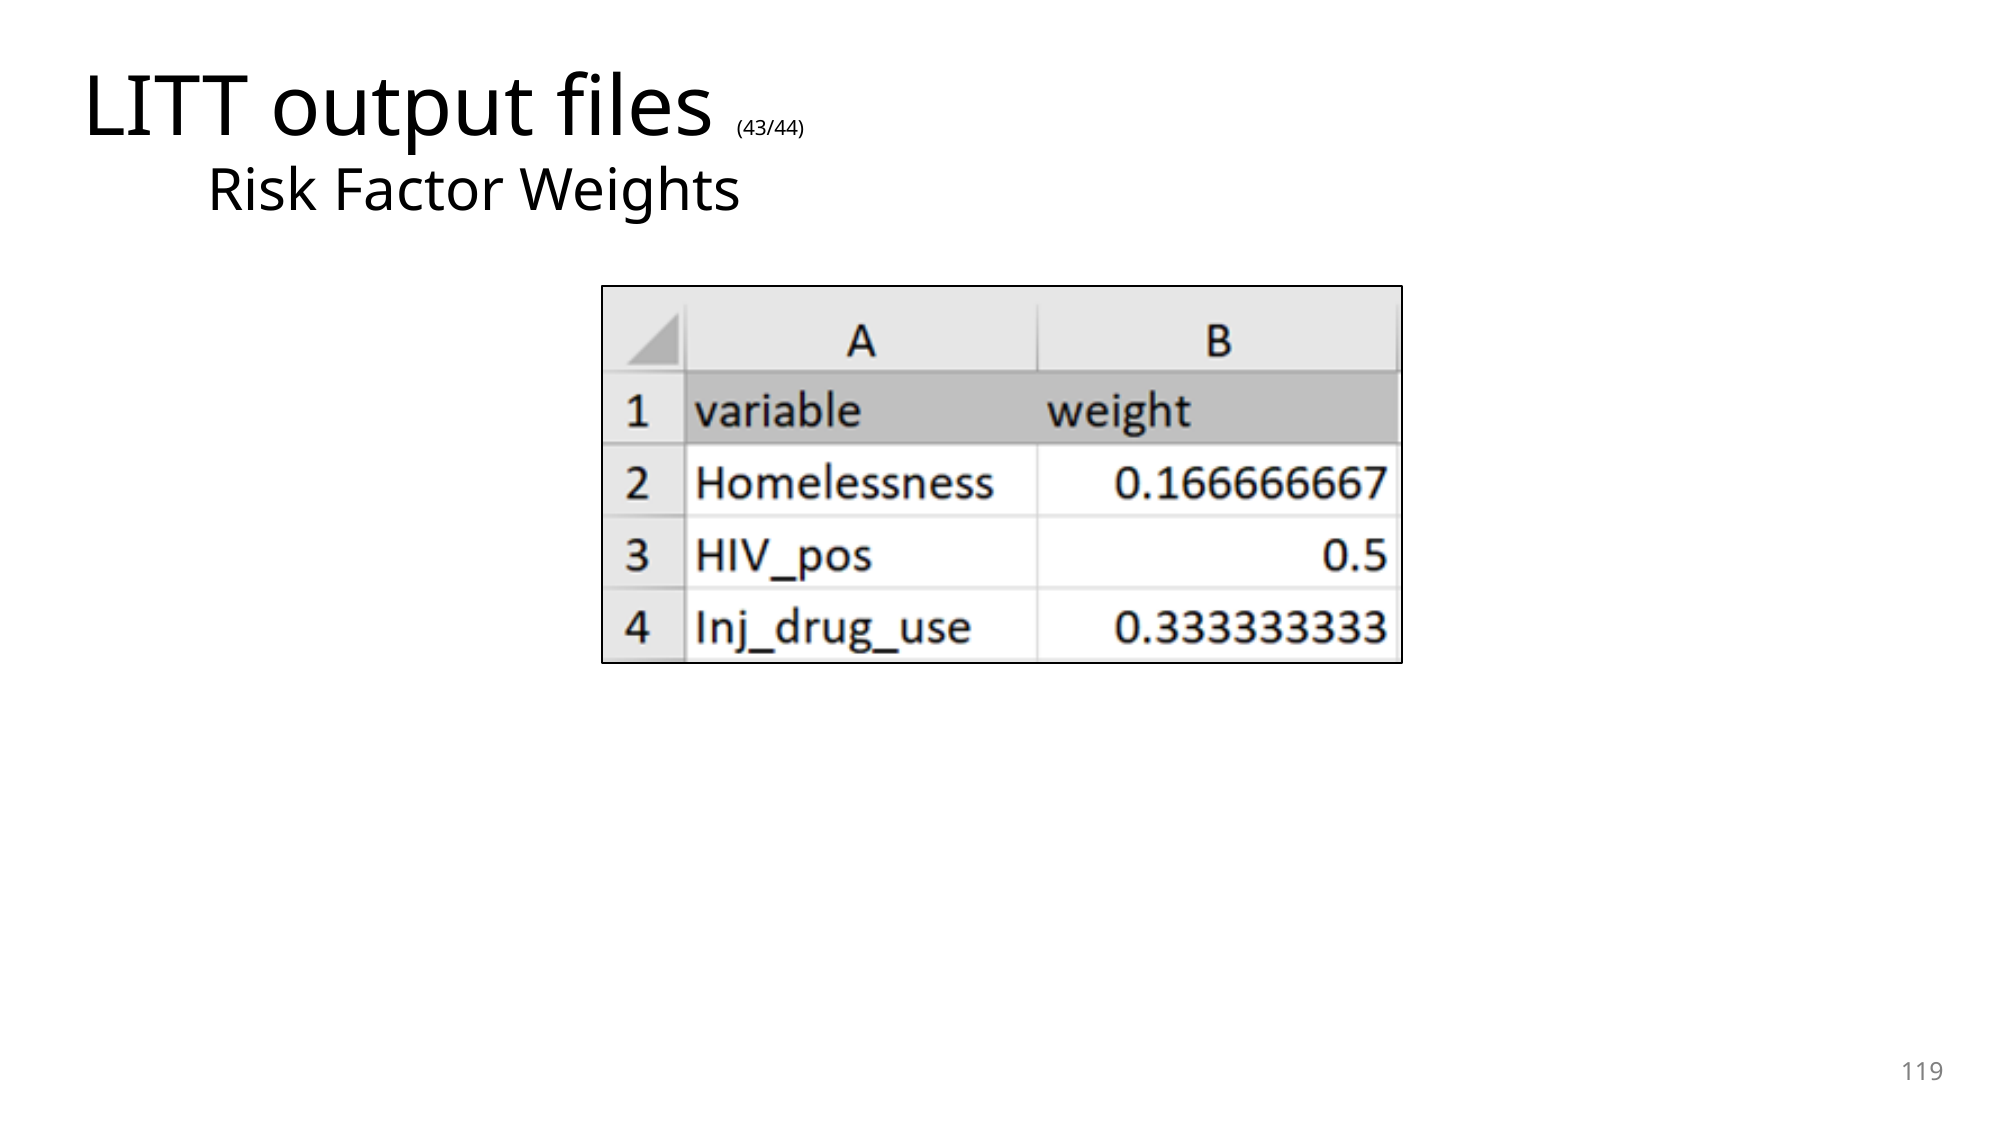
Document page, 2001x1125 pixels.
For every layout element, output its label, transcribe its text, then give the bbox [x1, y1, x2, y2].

title LITT output files (43/44) [67, 0, 1793, 218]
picture [603, 287, 1401, 663]
text_box Risk Factor Weights [192, 145, 1211, 230]
slide_number 119 [1508, 1042, 1959, 1103]
